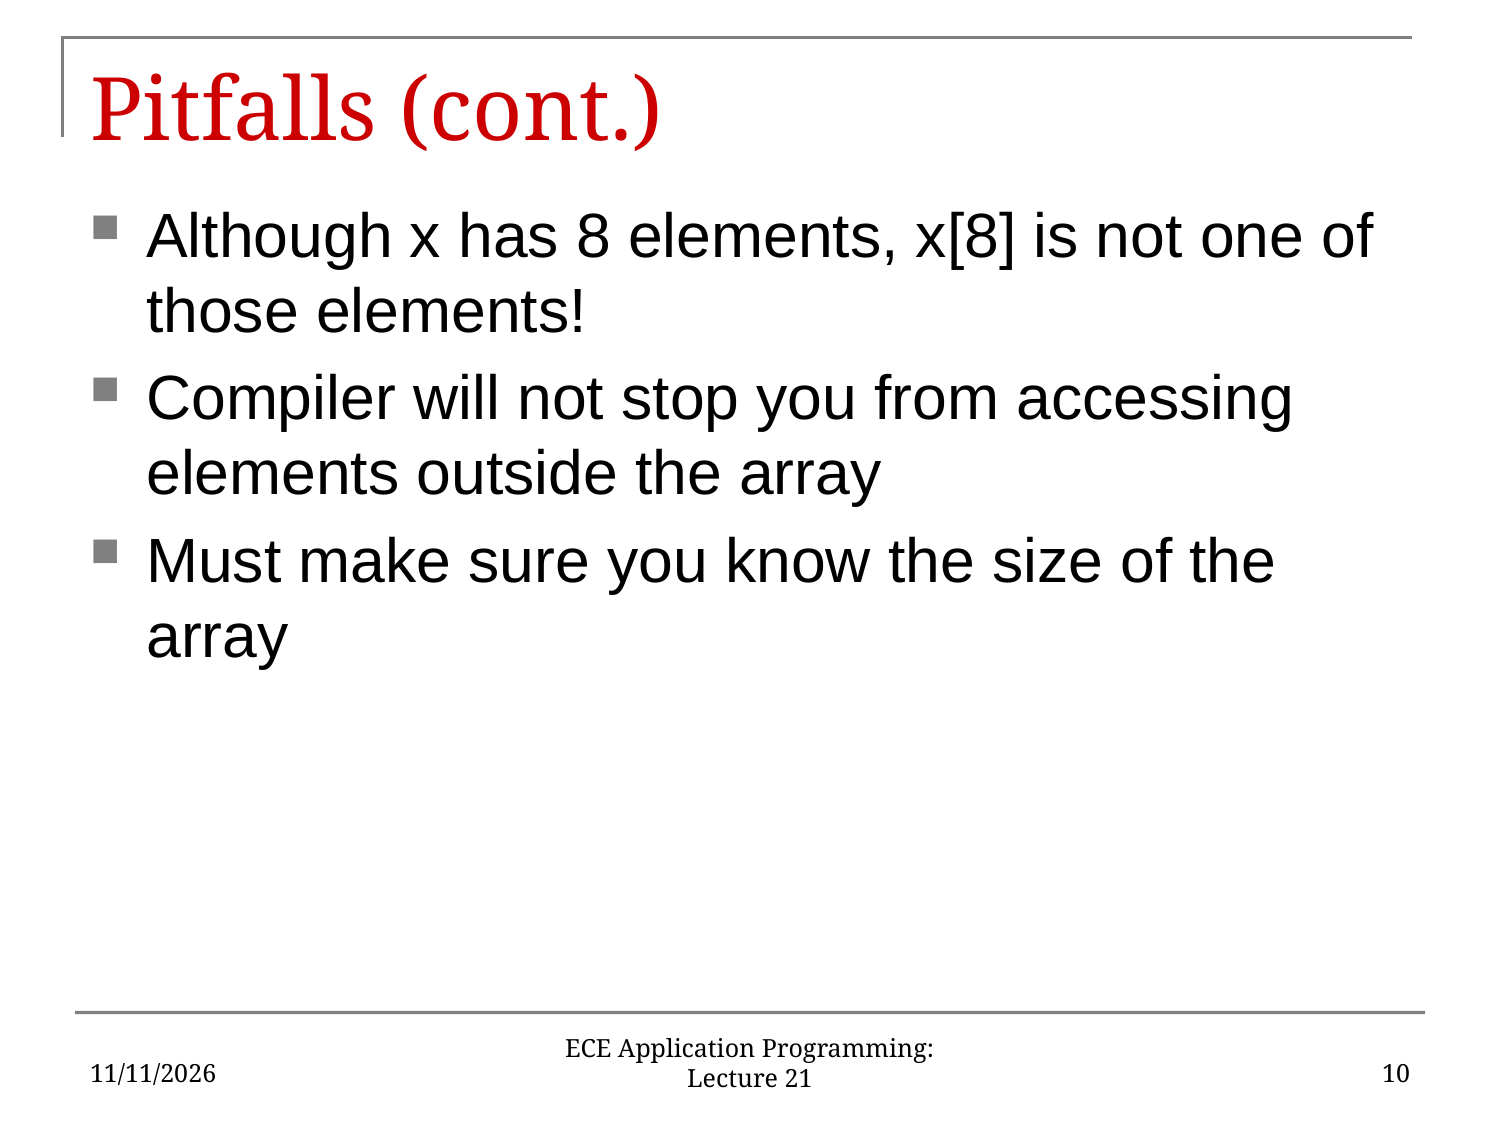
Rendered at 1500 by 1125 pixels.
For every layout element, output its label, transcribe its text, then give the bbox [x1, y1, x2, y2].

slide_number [74, 1023, 426, 1100]
list Although x has 8 elements, x[8] is not one of those elements! Compiler will not stop you from accessing elements outside the array Must make sure you know the size of the array [75, 187, 1425, 1006]
title Pitfalls (cont.) [75, 45, 1425, 163]
slide_number 10 [1074, 1023, 1426, 1100]
footer ECE Application Programming: Lecture 21 [512, 1024, 988, 1101]
